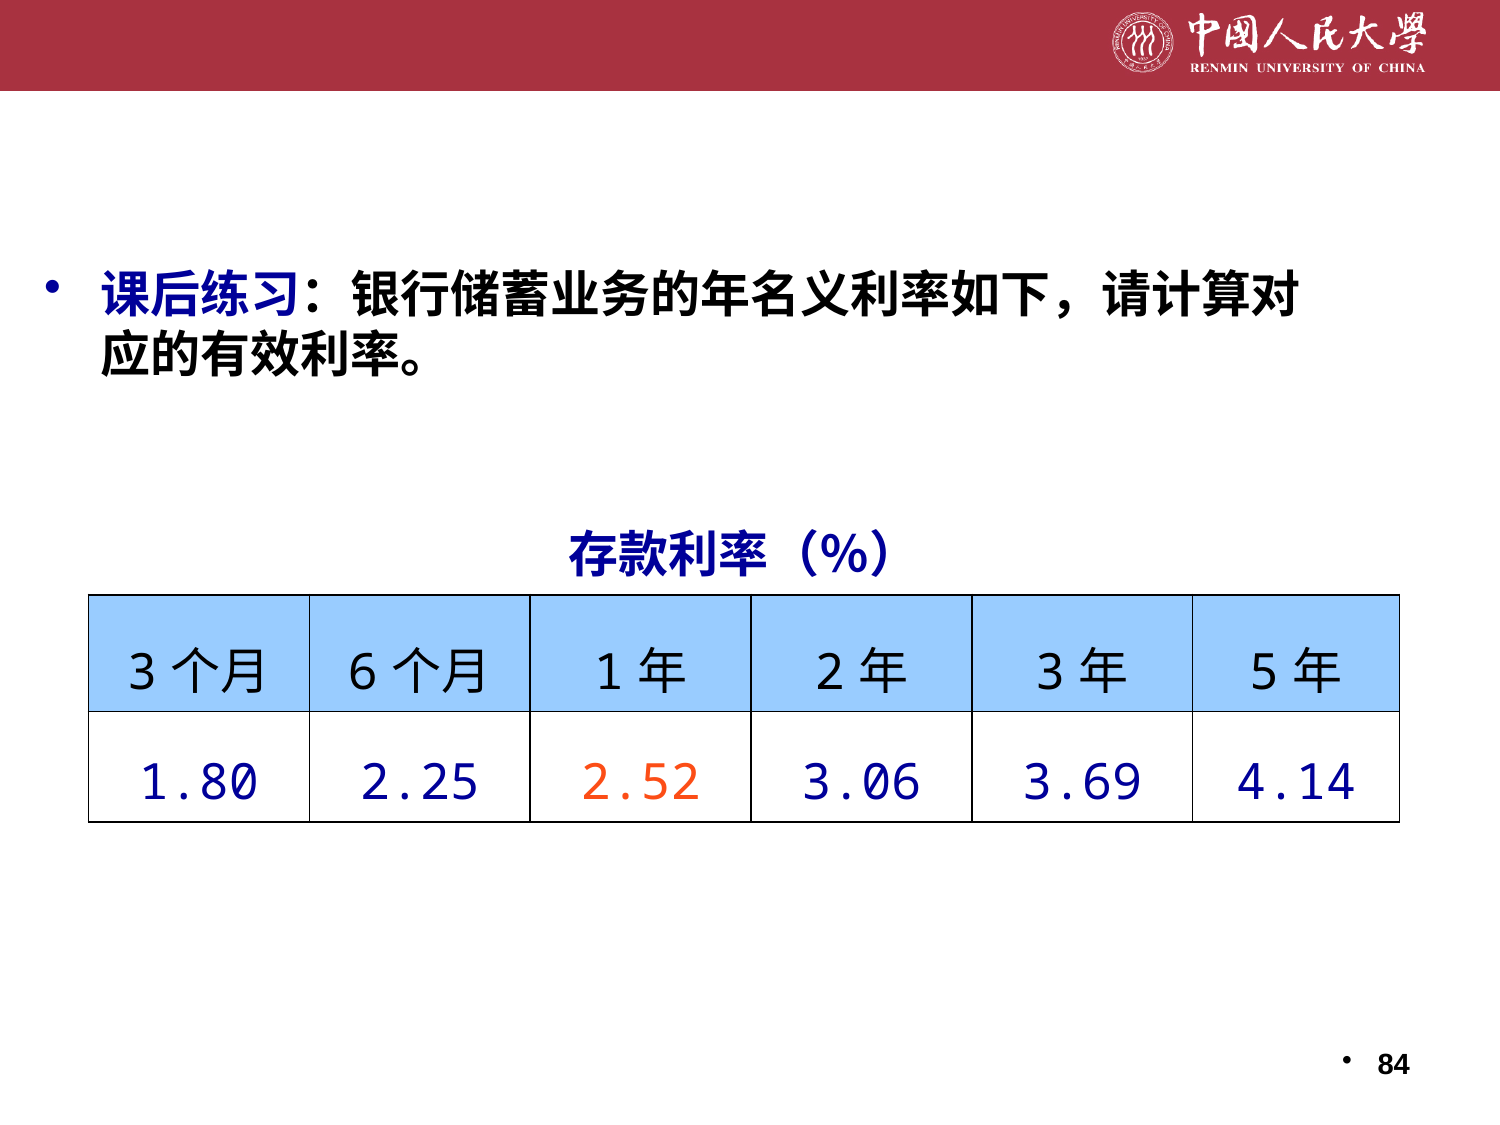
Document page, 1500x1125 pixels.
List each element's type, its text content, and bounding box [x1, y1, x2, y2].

table_cell 2年 [752, 596, 971, 711]
table_cell 6个月 [310, 596, 529, 711]
table_cell 1.80 [89, 712, 309, 821]
table_cell 4.14 [1193, 712, 1399, 821]
list 课后练习：银行储蓄业务的年名义利率如下，请计算对应的有效利率。 [29, 255, 1343, 362]
picture [0, 0, 1500, 91]
table_cell 2.52 [531, 712, 750, 821]
table_cell 5年 [1193, 596, 1399, 711]
table_cell 2.25 [310, 712, 529, 821]
table_cell 3年 [973, 596, 1192, 711]
table_cell 3.69 [973, 712, 1192, 821]
table_cell 1年 [531, 596, 750, 711]
table_header 存款利率（％） [89, 478, 1399, 594]
table_cell 3个月 [89, 596, 309, 711]
table_cell 3.06 [752, 712, 971, 821]
slide_number 84 [1074, 1024, 1425, 1103]
